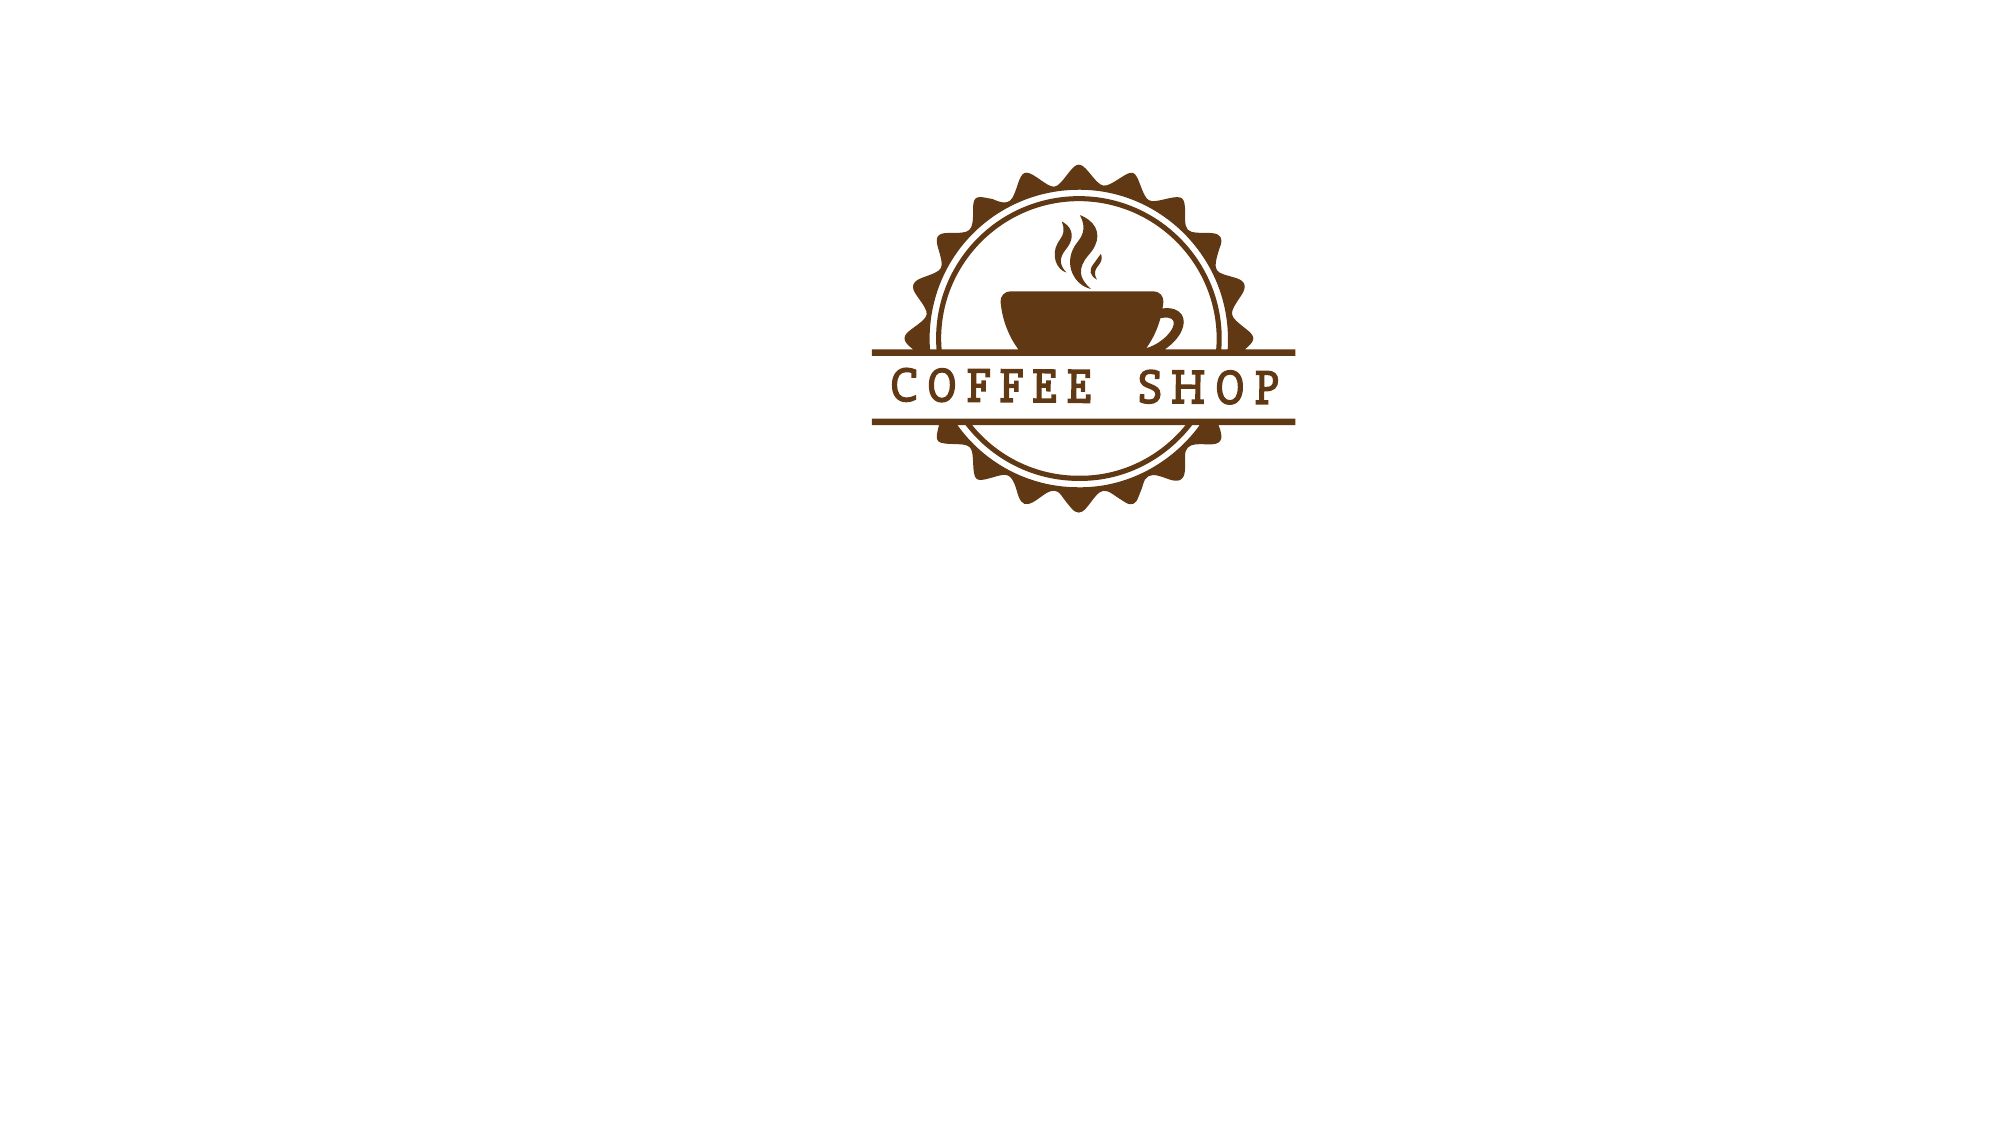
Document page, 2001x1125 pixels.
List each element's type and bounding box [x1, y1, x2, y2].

text_box [928, 367, 956, 403]
text_box [1067, 369, 1091, 404]
text_box [967, 368, 991, 403]
text_box [871, 164, 1296, 356]
text_box [891, 367, 917, 403]
text_box [1090, 253, 1102, 280]
text_box [1054, 221, 1072, 273]
text_box [1216, 369, 1243, 405]
text_box [871, 418, 1296, 513]
text_box [1139, 369, 1161, 405]
text_box [1033, 369, 1057, 403]
text_box [1255, 370, 1279, 405]
text_box [1070, 215, 1098, 289]
text_box [1172, 369, 1205, 405]
text_box [1000, 368, 1023, 403]
